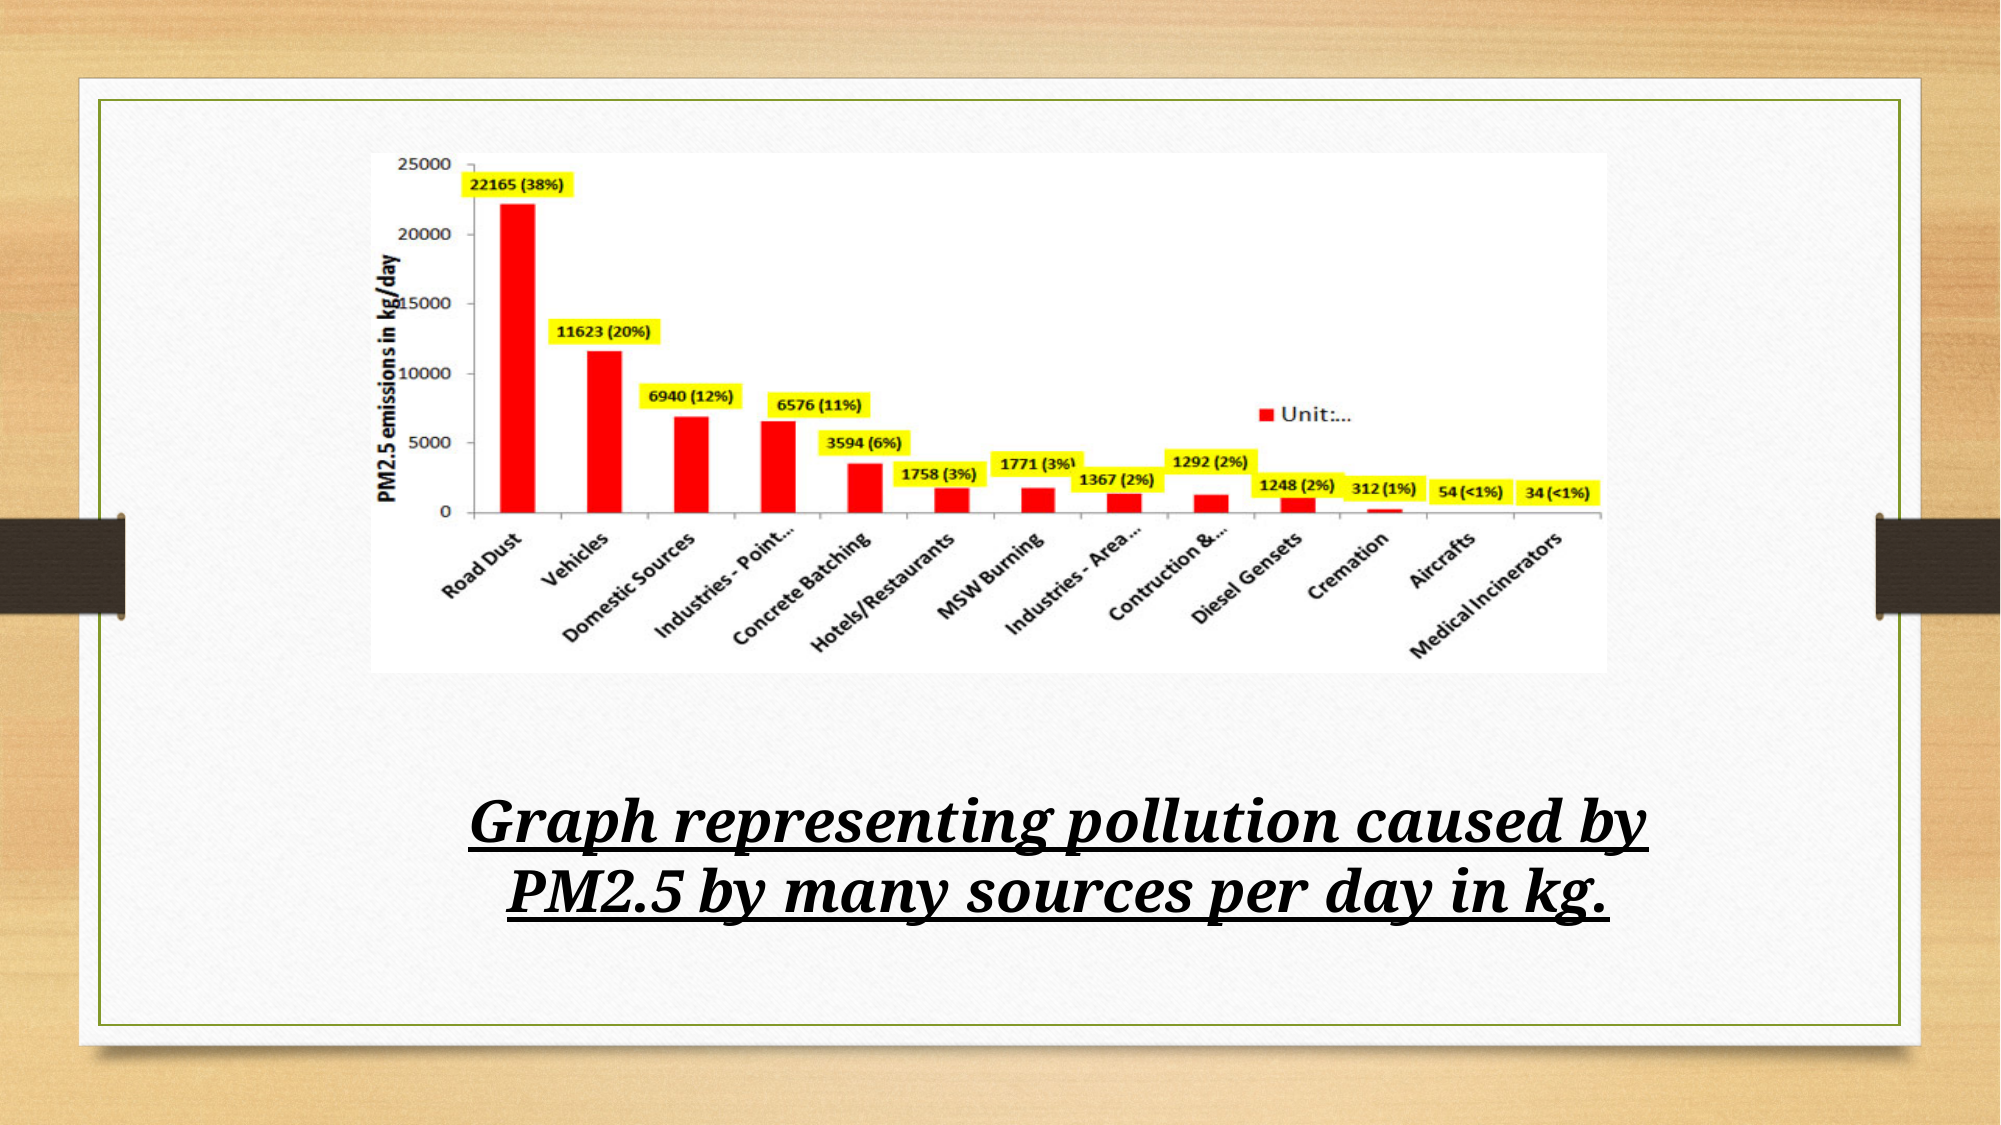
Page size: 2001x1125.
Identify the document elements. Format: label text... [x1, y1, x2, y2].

text_box Graph representing pollution caused by PM2.5 by many sources per day in kg. [421, 776, 1696, 932]
picture [0, 0, 2001, 1125]
